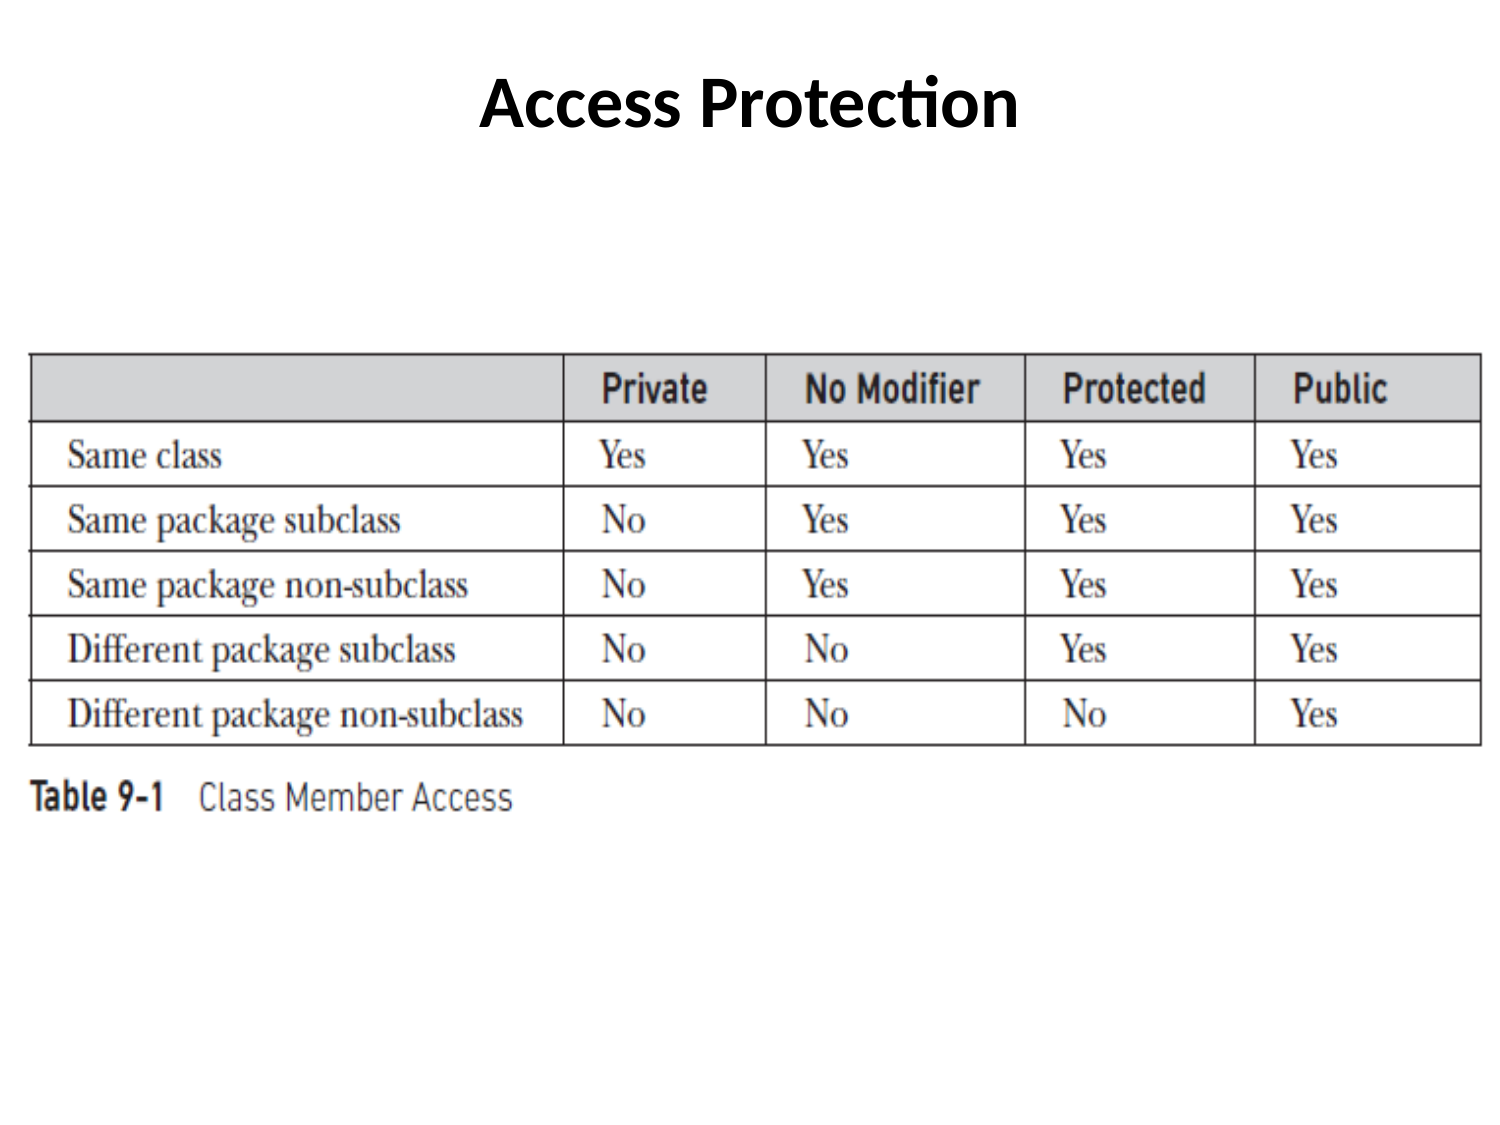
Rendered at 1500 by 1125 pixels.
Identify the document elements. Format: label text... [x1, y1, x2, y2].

title Access Protection [75, 45, 1425, 150]
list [17, 337, 1500, 838]
